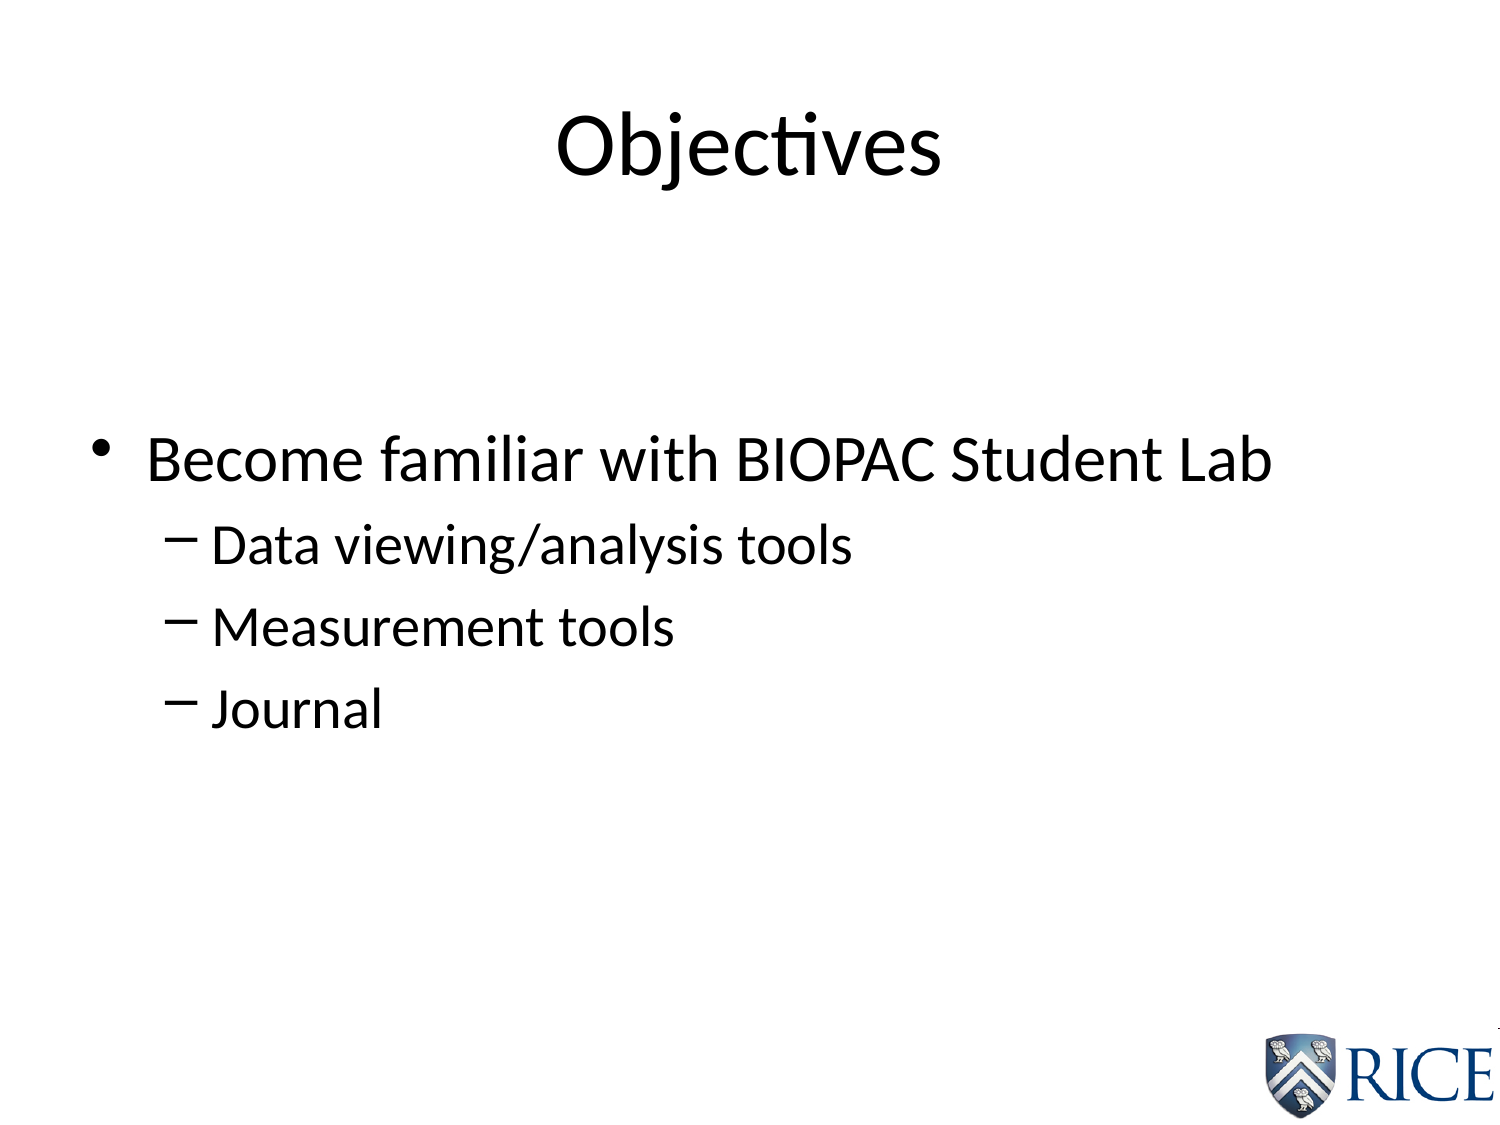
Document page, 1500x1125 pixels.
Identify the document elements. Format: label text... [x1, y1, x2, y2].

list Become familiar with BIOPAC Student Lab Data viewing/analysis tools Measurement tools Journal [75, 407, 1425, 1125]
picture [1262, 1028, 1500, 1125]
title Objectives [75, 45, 1425, 233]
